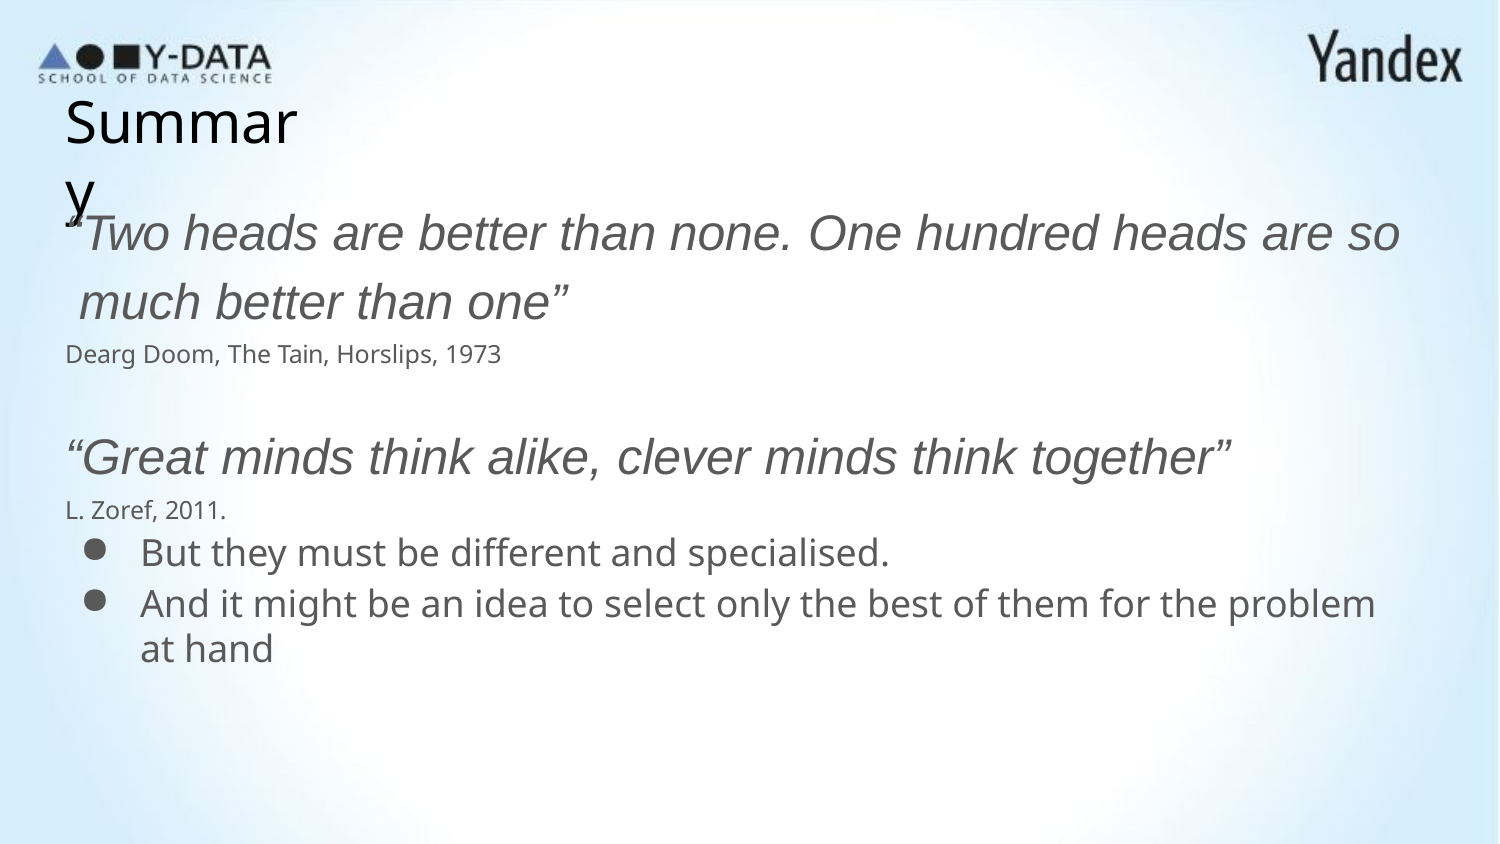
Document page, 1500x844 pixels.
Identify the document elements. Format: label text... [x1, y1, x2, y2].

text_box “Two heads are better than none. One hundred heads are so much better than one” Dearg Doom, The Tain, Horslips, 1973 “Great minds think alike, clever minds think together” L. Zoref, 2011. But they must be different and specialised. And it might be an idea to select only the best of them for the problem at hand [63, 190, 1431, 671]
picture [0, 0, 1500, 844]
title Summary [63, 82, 317, 190]
